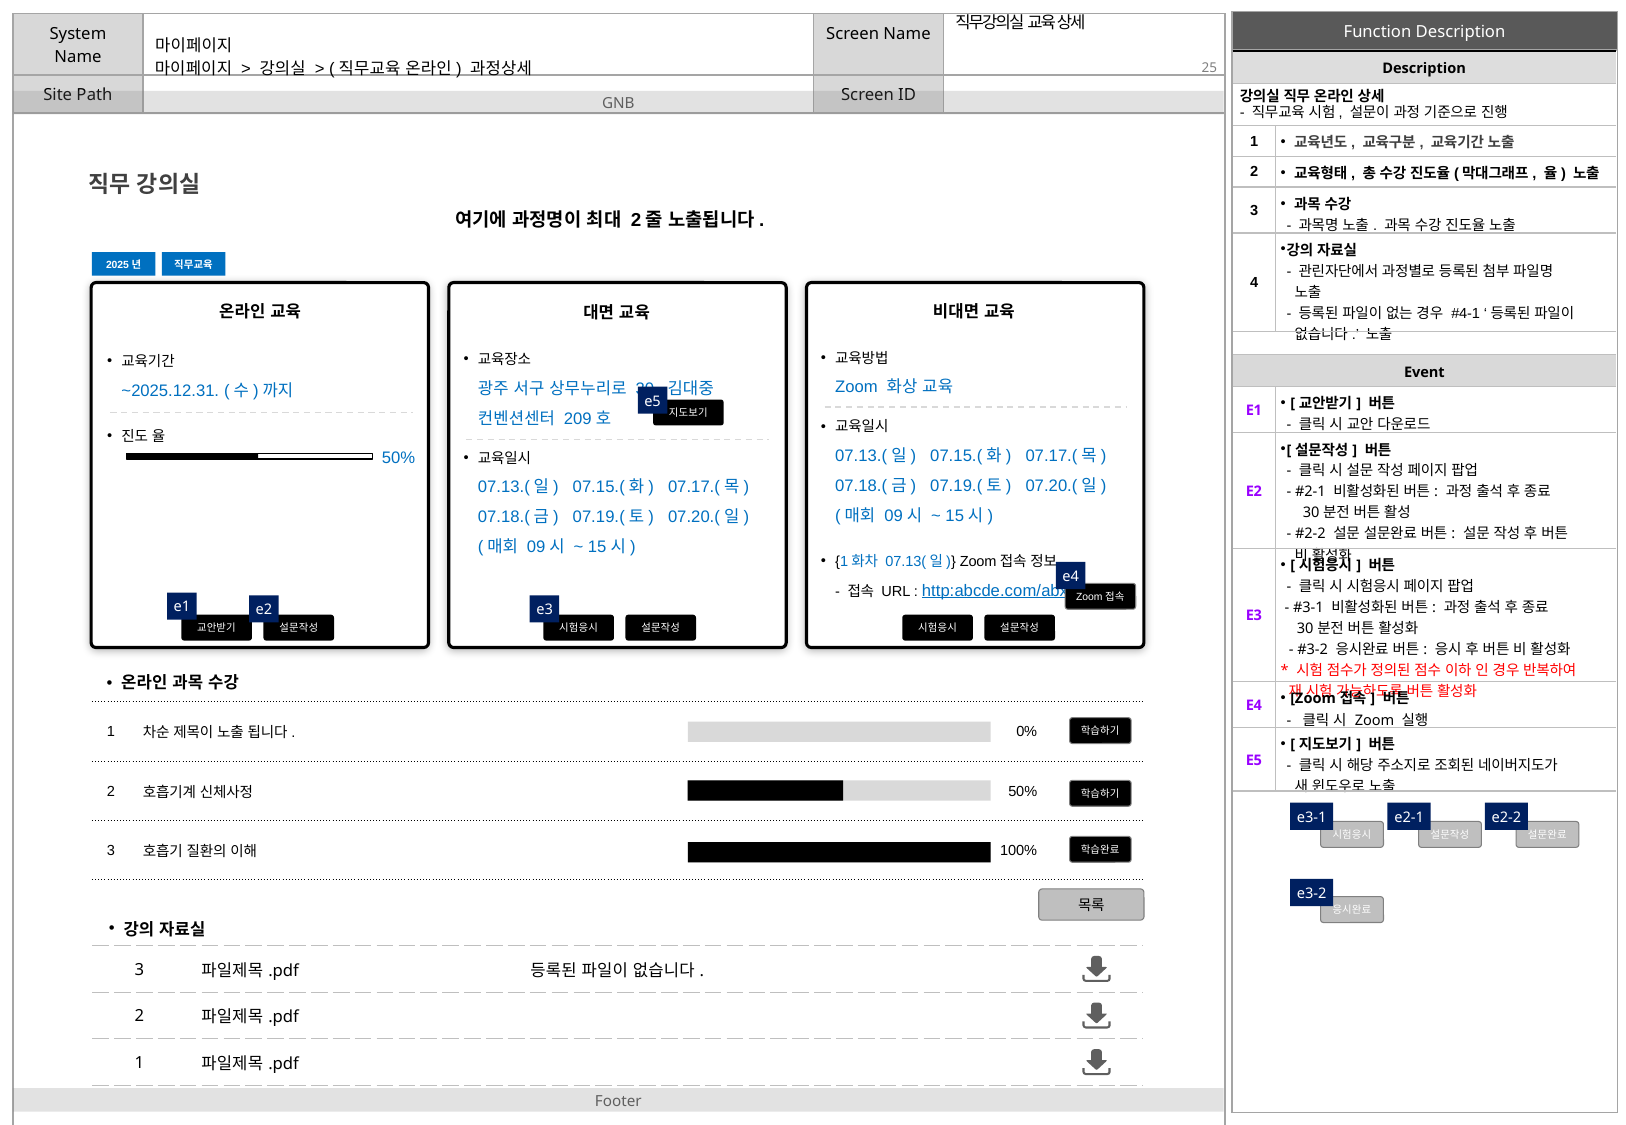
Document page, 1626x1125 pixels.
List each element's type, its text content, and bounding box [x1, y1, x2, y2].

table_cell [1276, 126, 1616, 156]
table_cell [1276, 188, 1616, 232]
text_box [160, 250, 228, 278]
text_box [1086, 1049, 1107, 1070]
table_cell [1233, 234, 1275, 331]
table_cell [1233, 433, 1275, 548]
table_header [1233, 52, 1616, 83]
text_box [687, 721, 991, 863]
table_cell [1233, 387, 1275, 432]
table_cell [92, 992, 1143, 1085]
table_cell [1233, 682, 1275, 727]
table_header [92, 944, 1143, 994]
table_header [1233, 355, 1616, 386]
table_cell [1233, 84, 1616, 125]
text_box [91, 664, 570, 700]
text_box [1036, 886, 1147, 923]
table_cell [1276, 549, 1616, 681]
list 직무강의실 교육 상세 [943, 14, 1227, 50]
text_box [93, 910, 595, 946]
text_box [1290, 878, 1386, 925]
title 마이페이지 > 강의실 > (직무교육 온라인) 과정상세 [143, 52, 813, 87]
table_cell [1276, 433, 1616, 548]
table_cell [1276, 387, 1616, 432]
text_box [1086, 1002, 1107, 1024]
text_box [1082, 1068, 1111, 1076]
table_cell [1276, 682, 1616, 727]
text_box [1290, 802, 1386, 850]
text_box 여기에 과정명이 최대 2줄 노출됩니다. [75, 200, 1144, 238]
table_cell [92, 761, 1144, 880]
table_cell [1276, 728, 1616, 790]
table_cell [1276, 234, 1616, 331]
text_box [1067, 715, 1134, 746]
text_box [90, 250, 158, 278]
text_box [89, 280, 442, 650]
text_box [446, 280, 795, 650]
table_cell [1233, 549, 1275, 681]
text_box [1082, 1021, 1111, 1029]
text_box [802, 280, 1152, 650]
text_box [1067, 778, 1134, 809]
text_box 직무 강의실 [73, 148, 362, 205]
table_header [92, 702, 1144, 761]
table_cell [1233, 728, 1275, 790]
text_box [1387, 802, 1581, 850]
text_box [1082, 974, 1111, 982]
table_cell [1233, 157, 1275, 186]
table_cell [1276, 157, 1616, 186]
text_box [1086, 955, 1107, 977]
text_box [1067, 834, 1134, 865]
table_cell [1233, 126, 1275, 156]
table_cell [1233, 188, 1275, 232]
